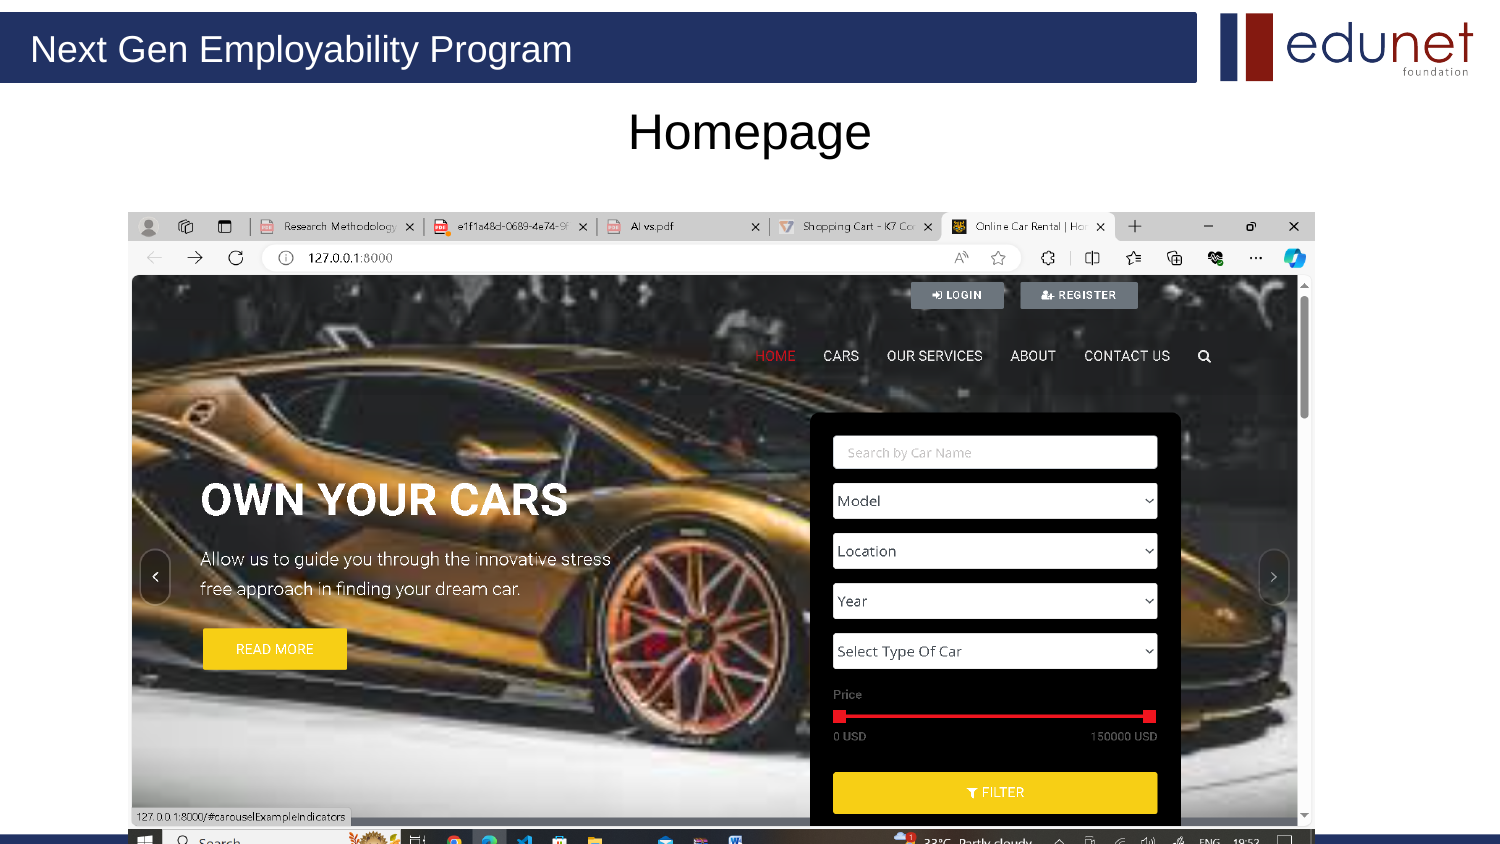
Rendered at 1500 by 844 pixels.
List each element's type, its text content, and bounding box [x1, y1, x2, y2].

picture [128, 212, 1316, 844]
title Homepage [25, 100, 1475, 175]
picture [1279, 14, 1482, 83]
